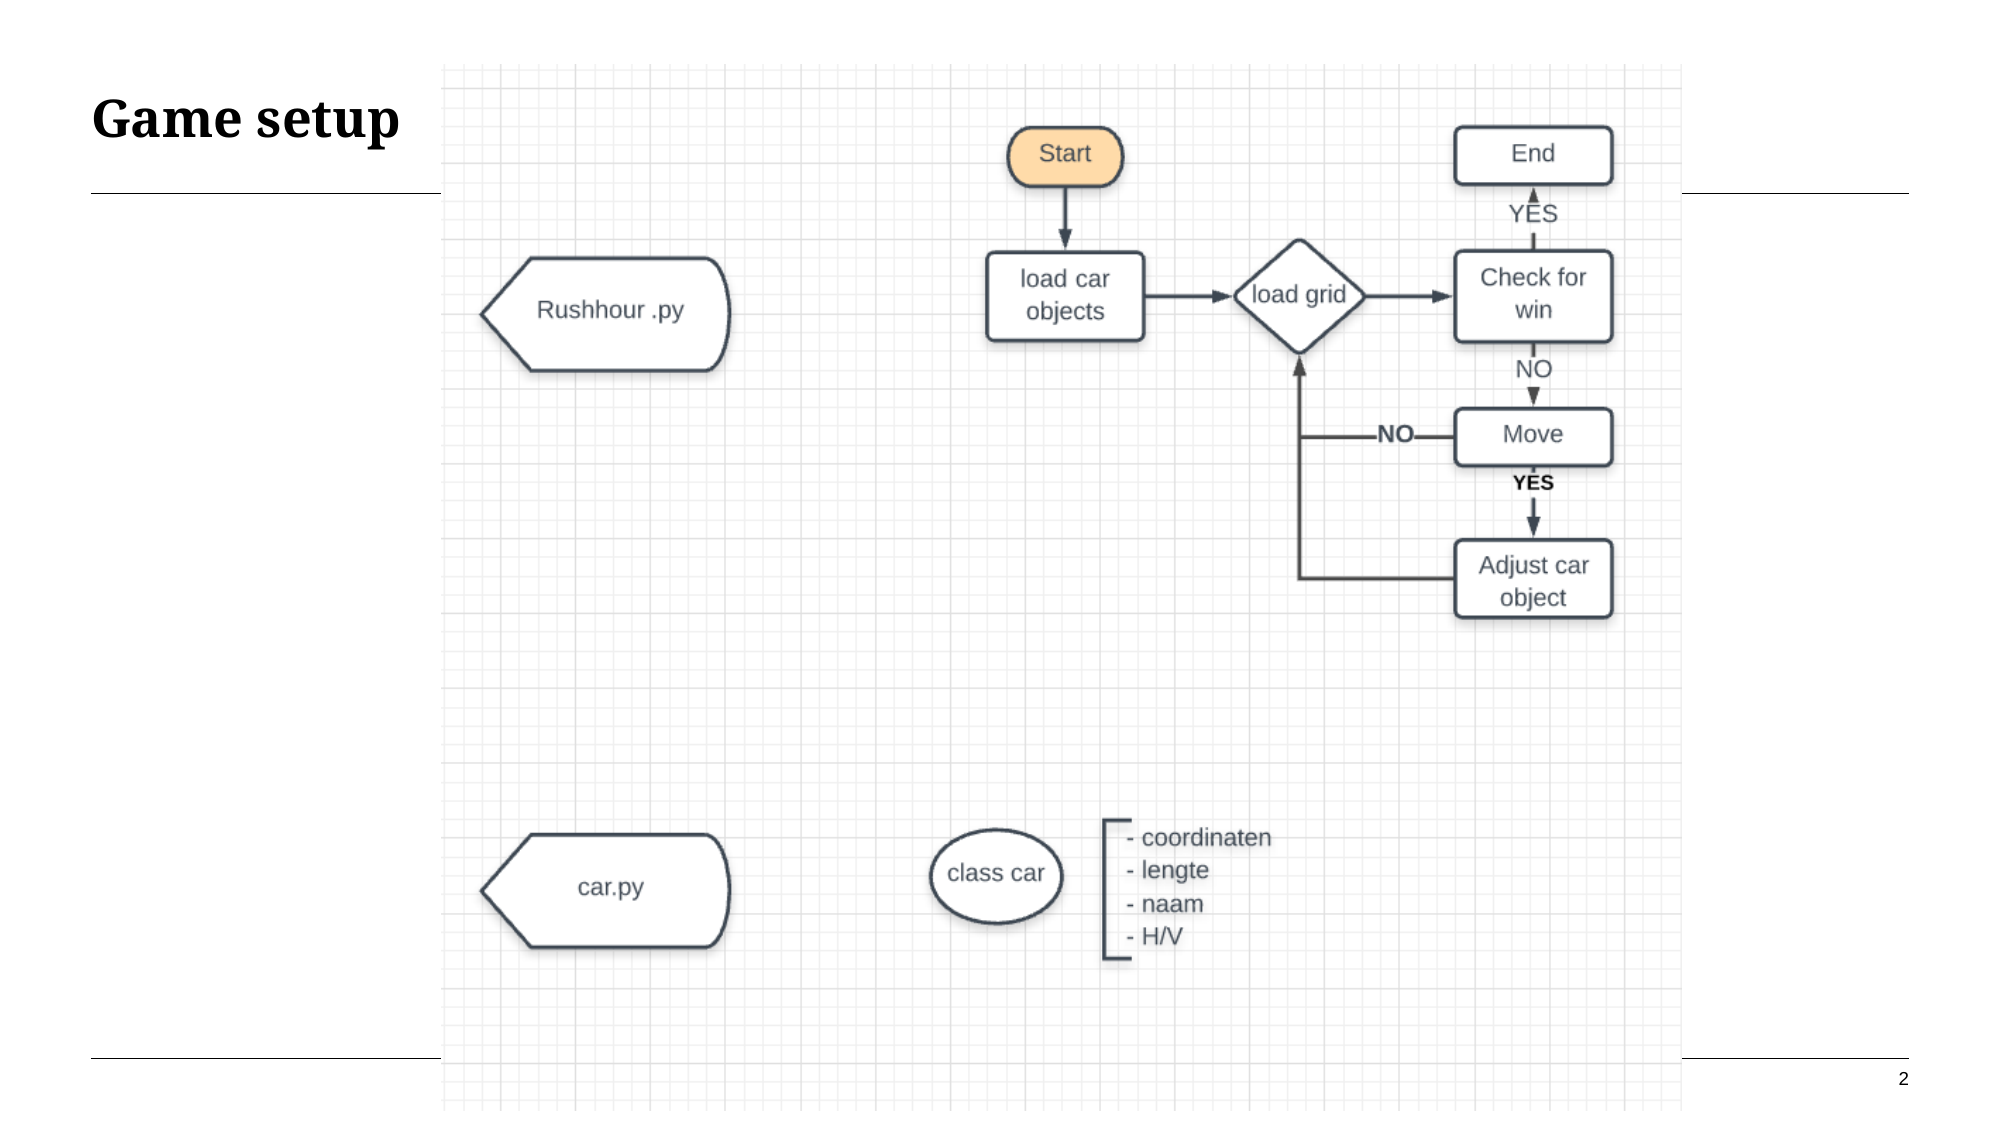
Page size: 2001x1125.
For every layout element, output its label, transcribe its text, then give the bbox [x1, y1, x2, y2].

title Game setup [91, 28, 1909, 149]
picture [441, 64, 1682, 1111]
